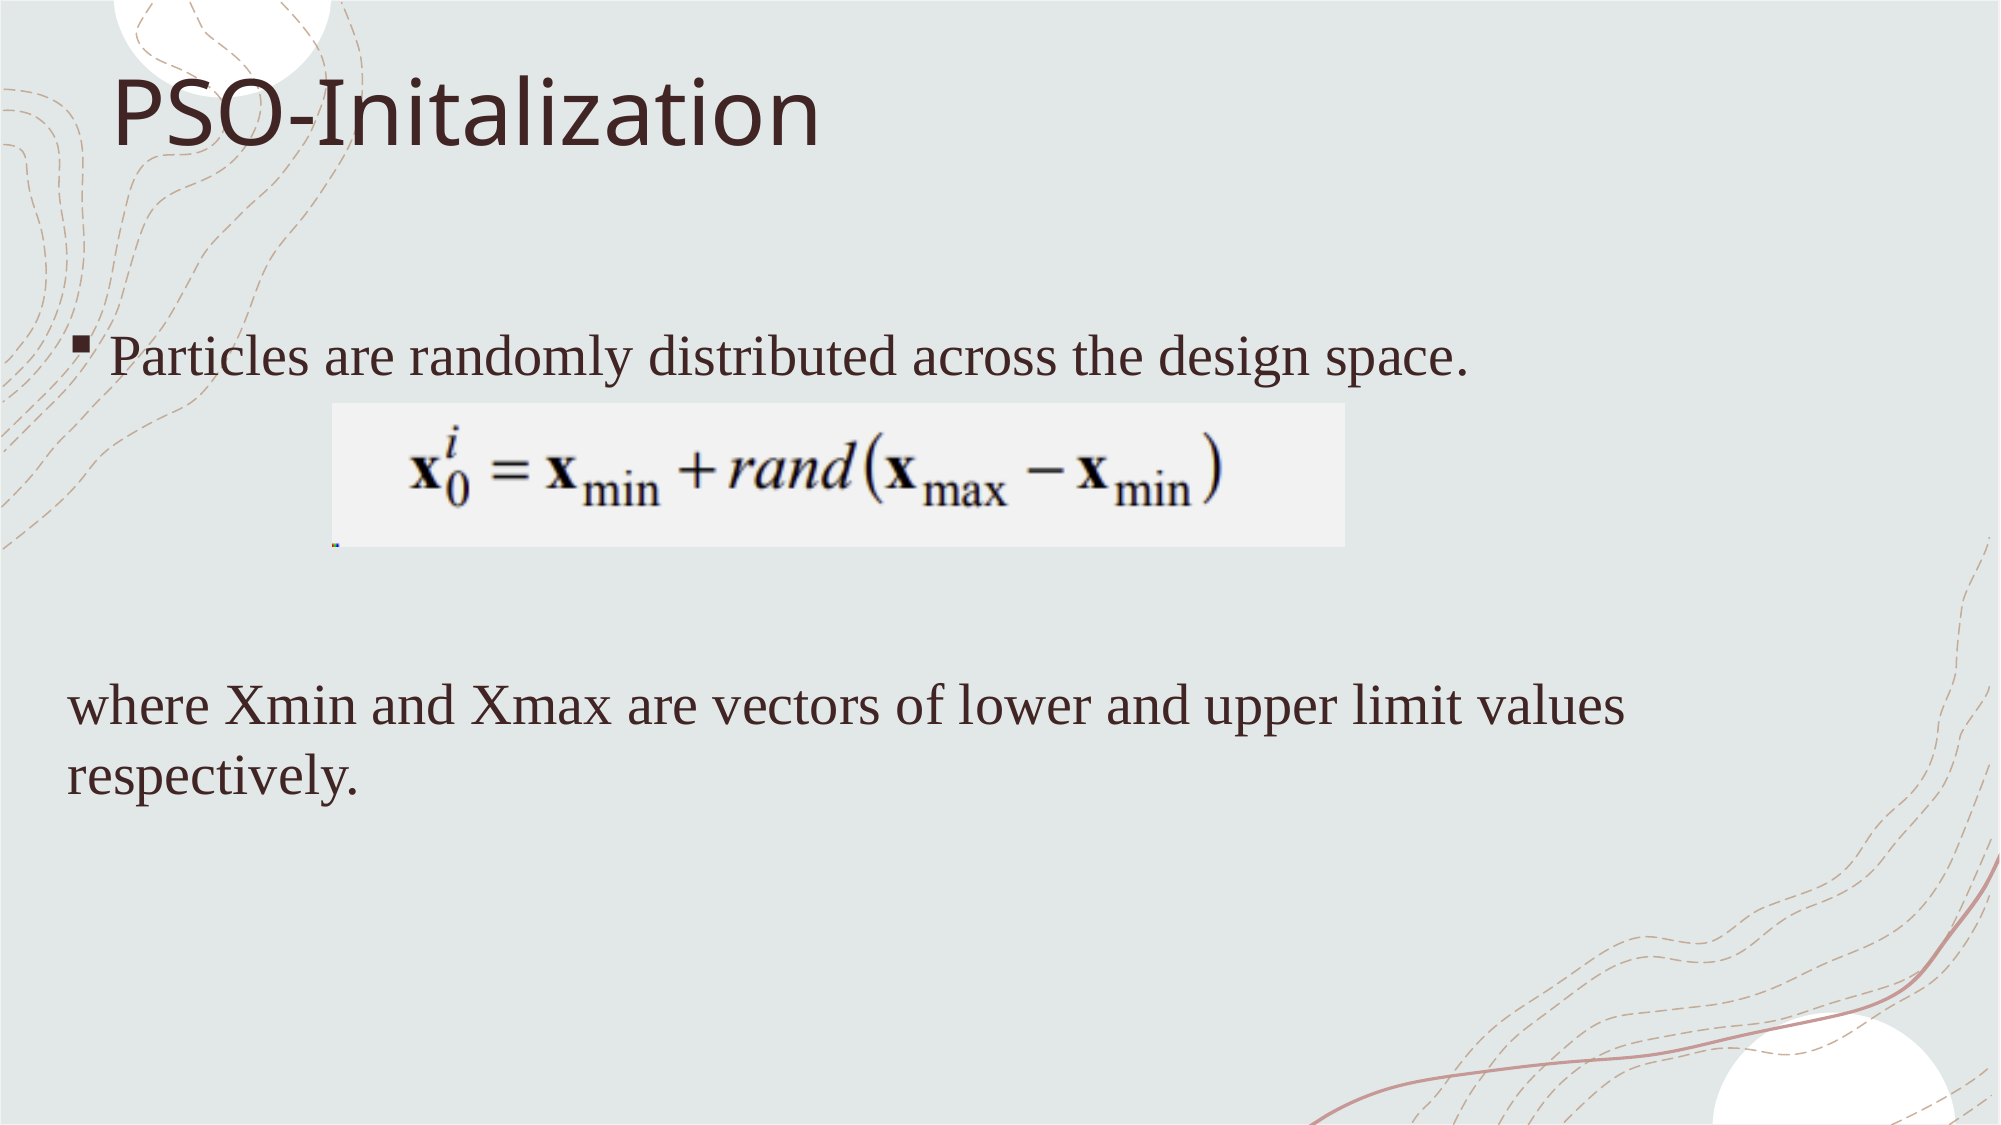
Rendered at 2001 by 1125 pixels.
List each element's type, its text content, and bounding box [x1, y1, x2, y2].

text_box [34, 353, 1760, 1000]
title PSO-Initalization [95, 0, 1821, 218]
picture [332, 403, 1345, 547]
text_box Particles are randomly distributed across the design space. where Xmin and Xmax are vectors of lower and upper limit values respectively. [52, 239, 1778, 886]
